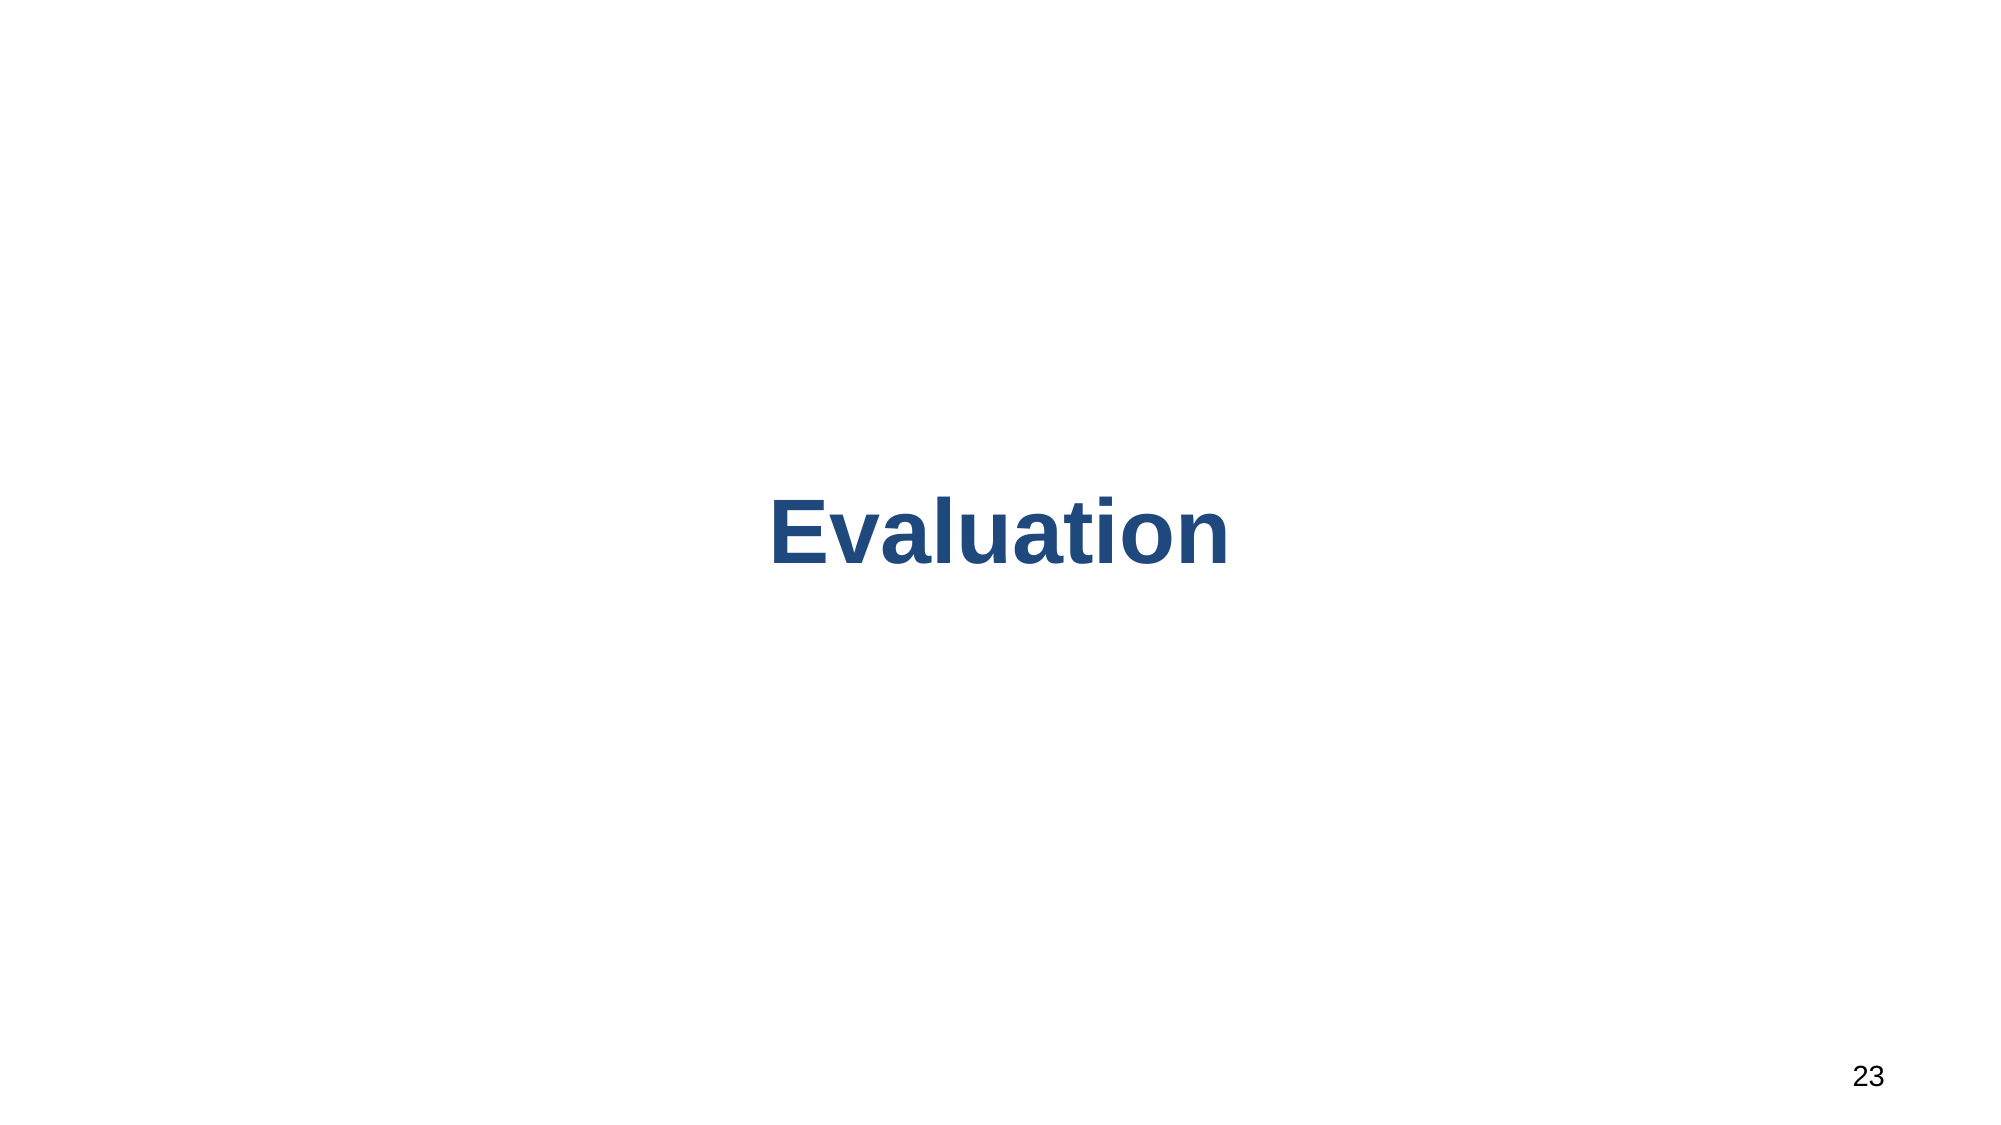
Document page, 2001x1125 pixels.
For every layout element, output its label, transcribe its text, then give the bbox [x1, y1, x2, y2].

slide_number 23 [1433, 1050, 1900, 1103]
title Evaluation [99, 432, 1900, 621]
